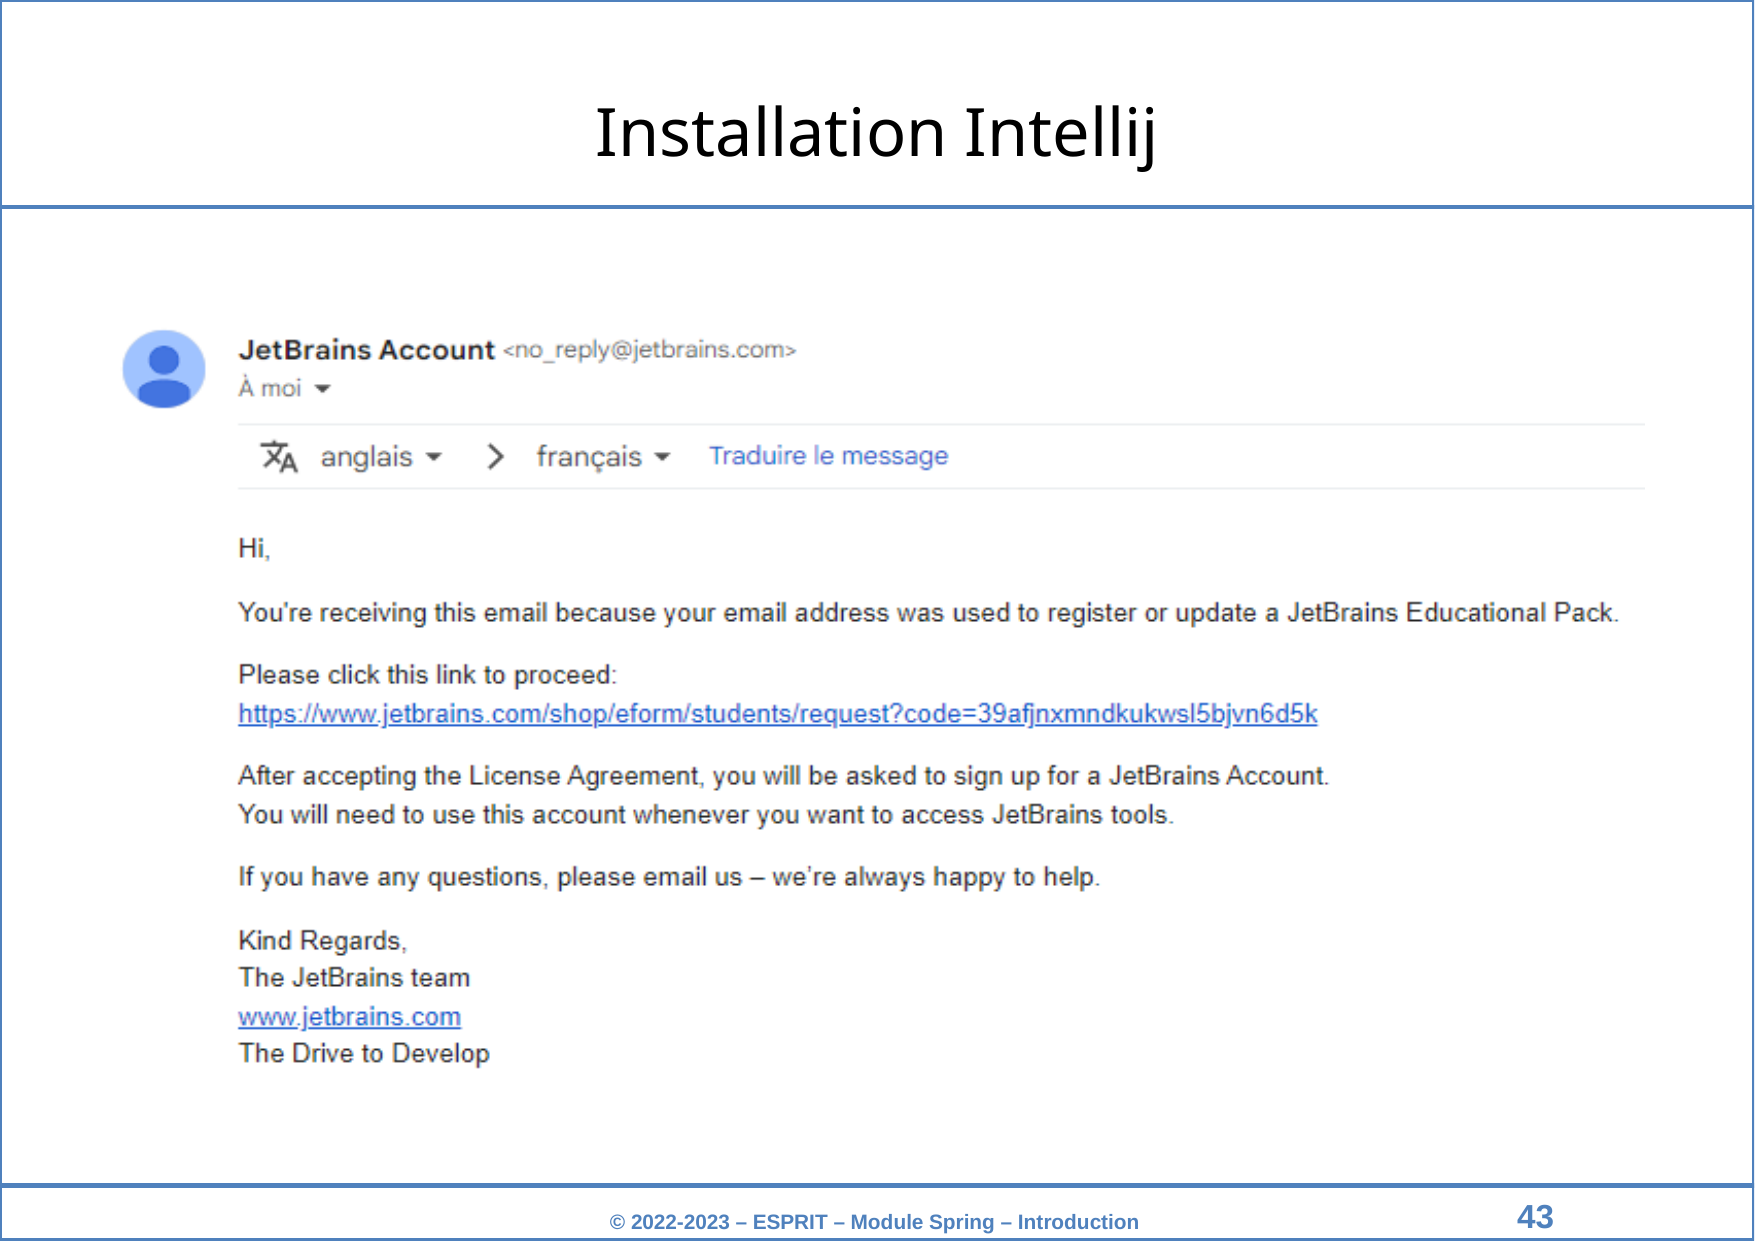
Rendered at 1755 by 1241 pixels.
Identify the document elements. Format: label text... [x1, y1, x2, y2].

text_box [50, 210, 1705, 1186]
picture [109, 321, 1646, 1117]
slide_number ‹#› [1486, 1202, 1733, 1241]
text_box Installation Intellij [0, 6, 1755, 167]
